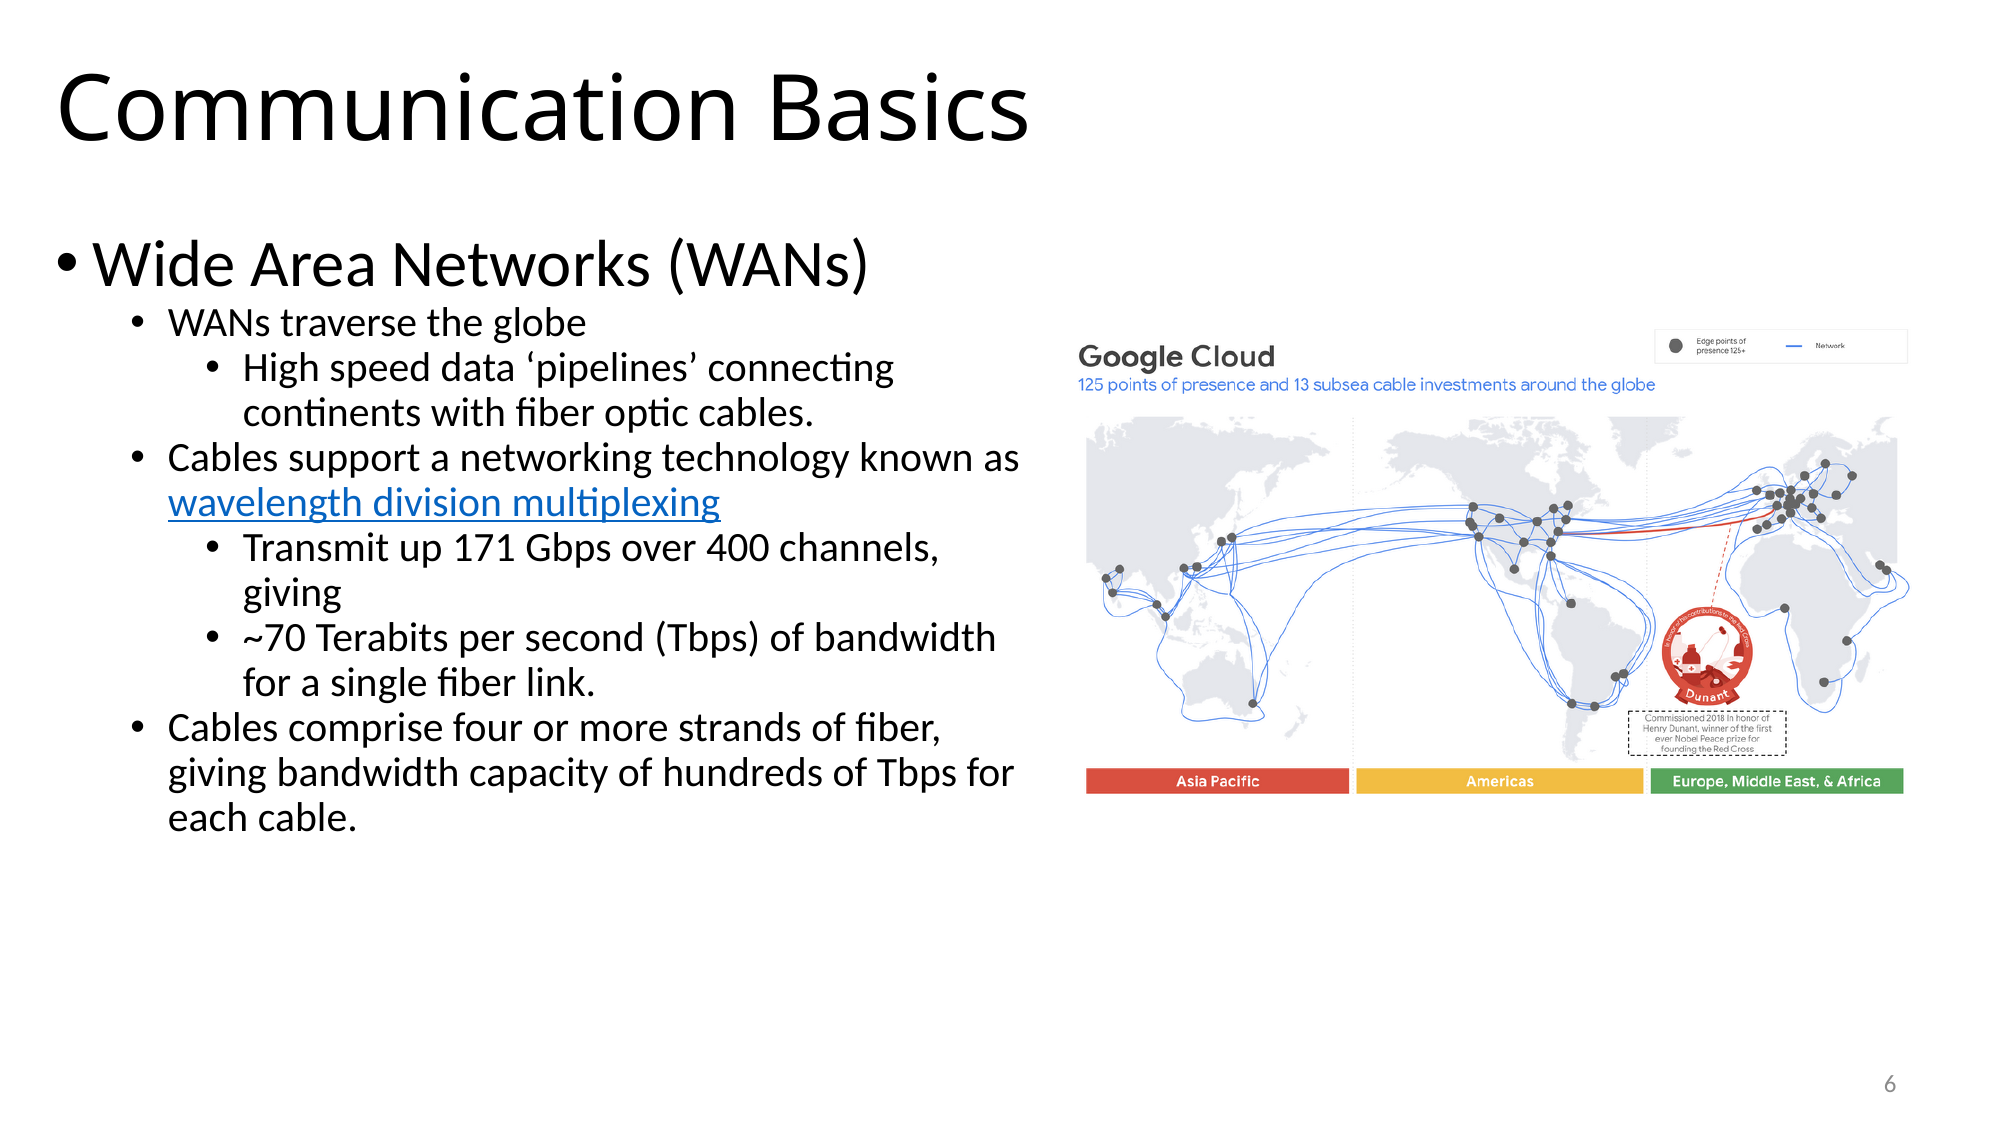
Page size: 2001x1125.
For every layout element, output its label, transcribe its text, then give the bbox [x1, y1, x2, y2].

title Communication Basics [40, 35, 1955, 187]
picture [1042, 312, 1940, 813]
list Wide Area Networks (WANs) WANs traverse the globe High speed data ‘pipelines’ connecting continents with fiber optic cables. Cables support a networking technology known as wavelength division multiplexing Transmit up 171 Gbps over 400 channels, giving ~70 Terabits per second (Tbps) of bandwidth for a single fiber link. Cables comprise four or more strands of fiber, giving bandwidth capacity of hundreds of Tbps for each cable. [40, 221, 1044, 1021]
